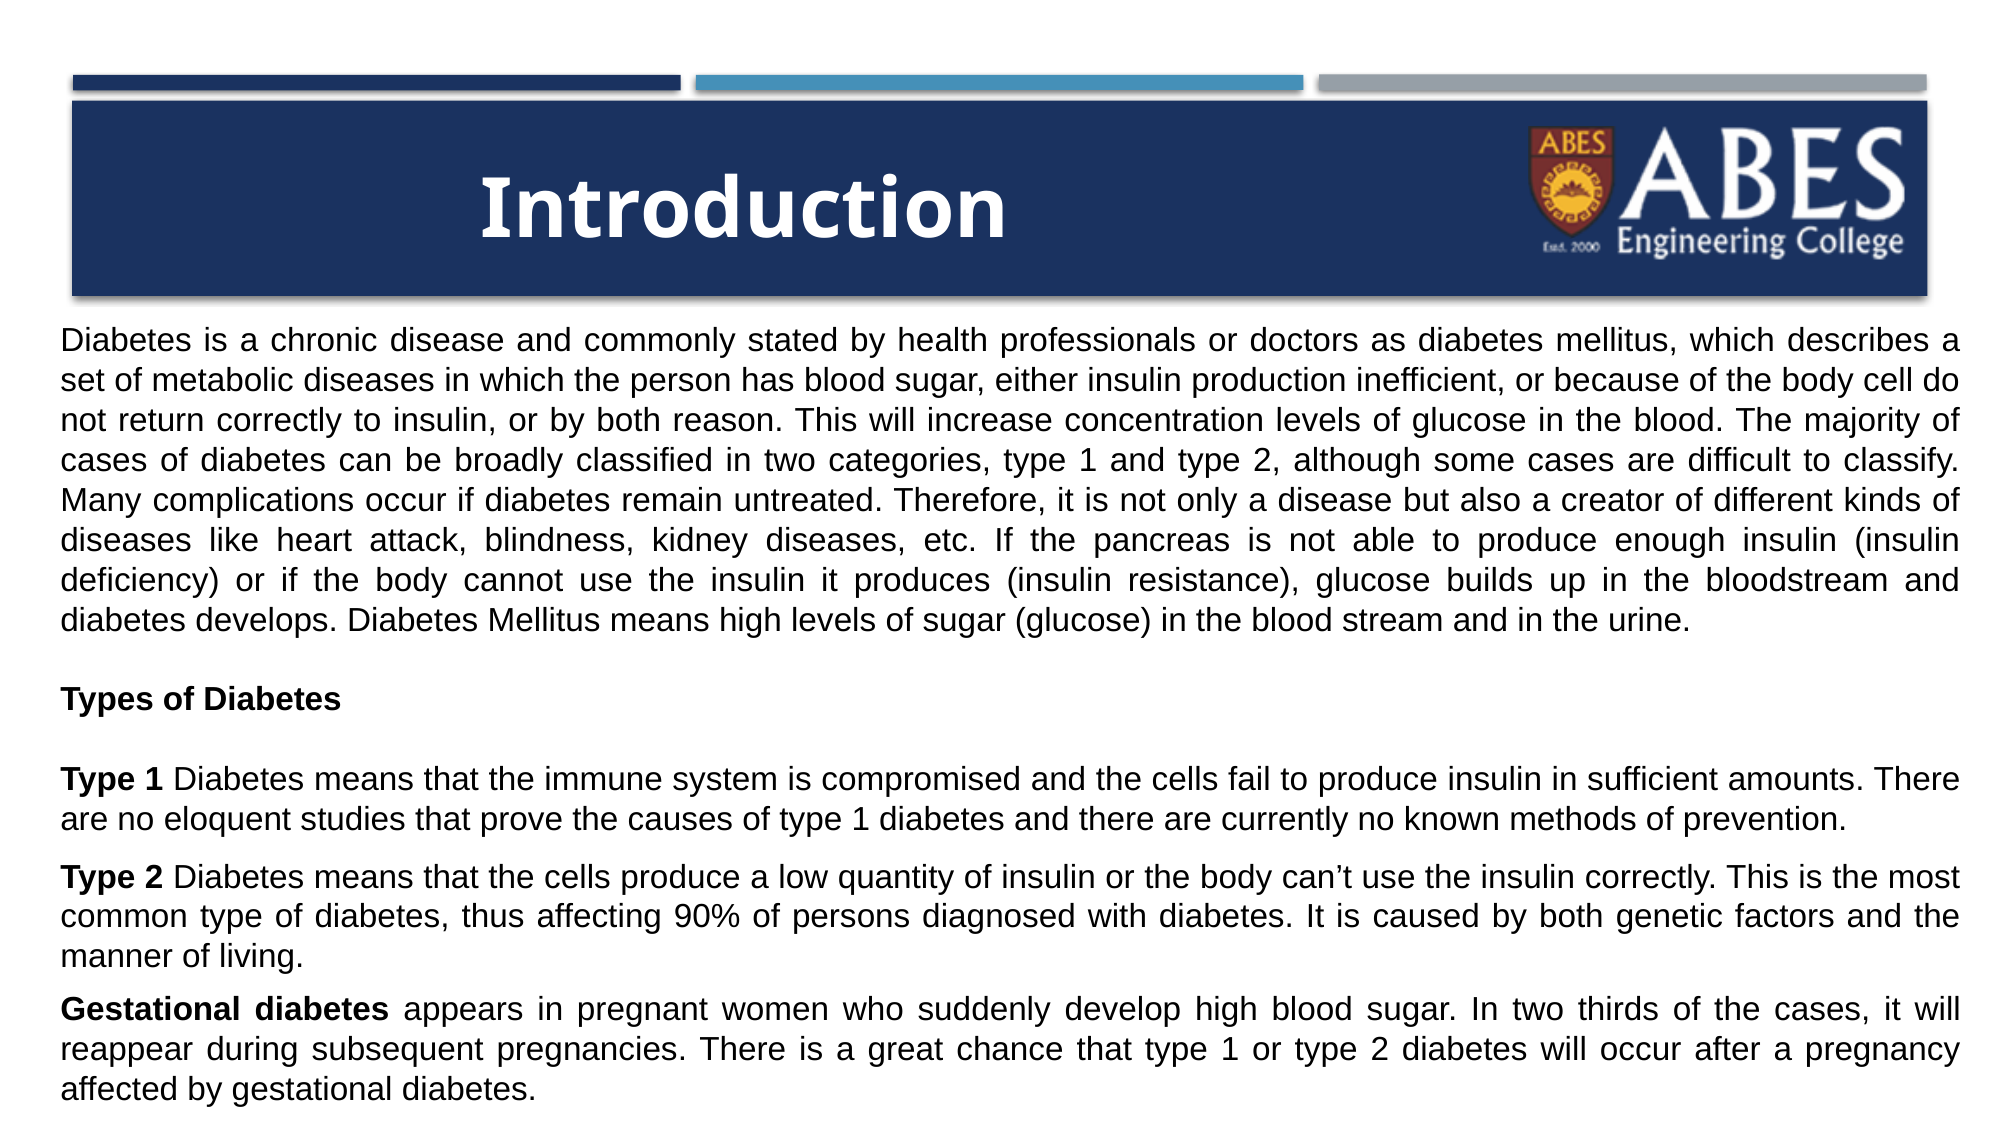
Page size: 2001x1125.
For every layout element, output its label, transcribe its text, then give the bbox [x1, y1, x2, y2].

picture [1527, 126, 1910, 265]
text_box [1535, 273, 1879, 310]
text_box Introduction [100, 147, 1390, 262]
text_box Diabetes is a chronic disease and commonly stated by health professionals or doctors as diabetes mellitus, which describes a set of metabolic diseases in which the person has blood sugar, either insulin production inefficient, or because of the body cell do not return correctly to insulin, or by both reason. This will increase concentration levels of glucose in the blood. The majority of cases of diabetes can be broadly classified in two categories, type 1 and type 2, although some cases are difficult to classify. Many complications occur if diabetes remain untreated. Therefore, it is not only a disease but also a creator of different kinds of diseases like heart attack, blindness, kidney diseases, etc. If the pancreas is not able to produce enough insulin (insulin deficiency) or if the body cannot use the insulin it produces (insulin resistance), glucose builds up in the bloodstream and diabetes develops. Diabetes Mellitus means high levels of sugar (glucose) in the blood stream and in the urine. Types of Diabetes Type 1 Diabetes means that the immune system is compromised and the cells fail to produce insulin in sufficient amounts. There are no eloquent studies that prove the causes of type 1 diabetes and there are currently no known methods of prevention. Type 2 Diabetes means that the cells produce a low quantity of insulin or the body can’t use the insulin correctly. This is the most common type of diabetes, thus affecting 90% of persons diagnosed with diabetes. It is caused by both genetic factors and the manner of living. Gestational diabetes appears in pregnant women who suddenly develop high blood sugar. In two thirds of the cases, it will reappear during subsequent pregnancies. There is a great chance that type 1 or type 2 diabetes will occur after a pregnancy affected by gestational diabetes. [45, 310, 1979, 1115]
